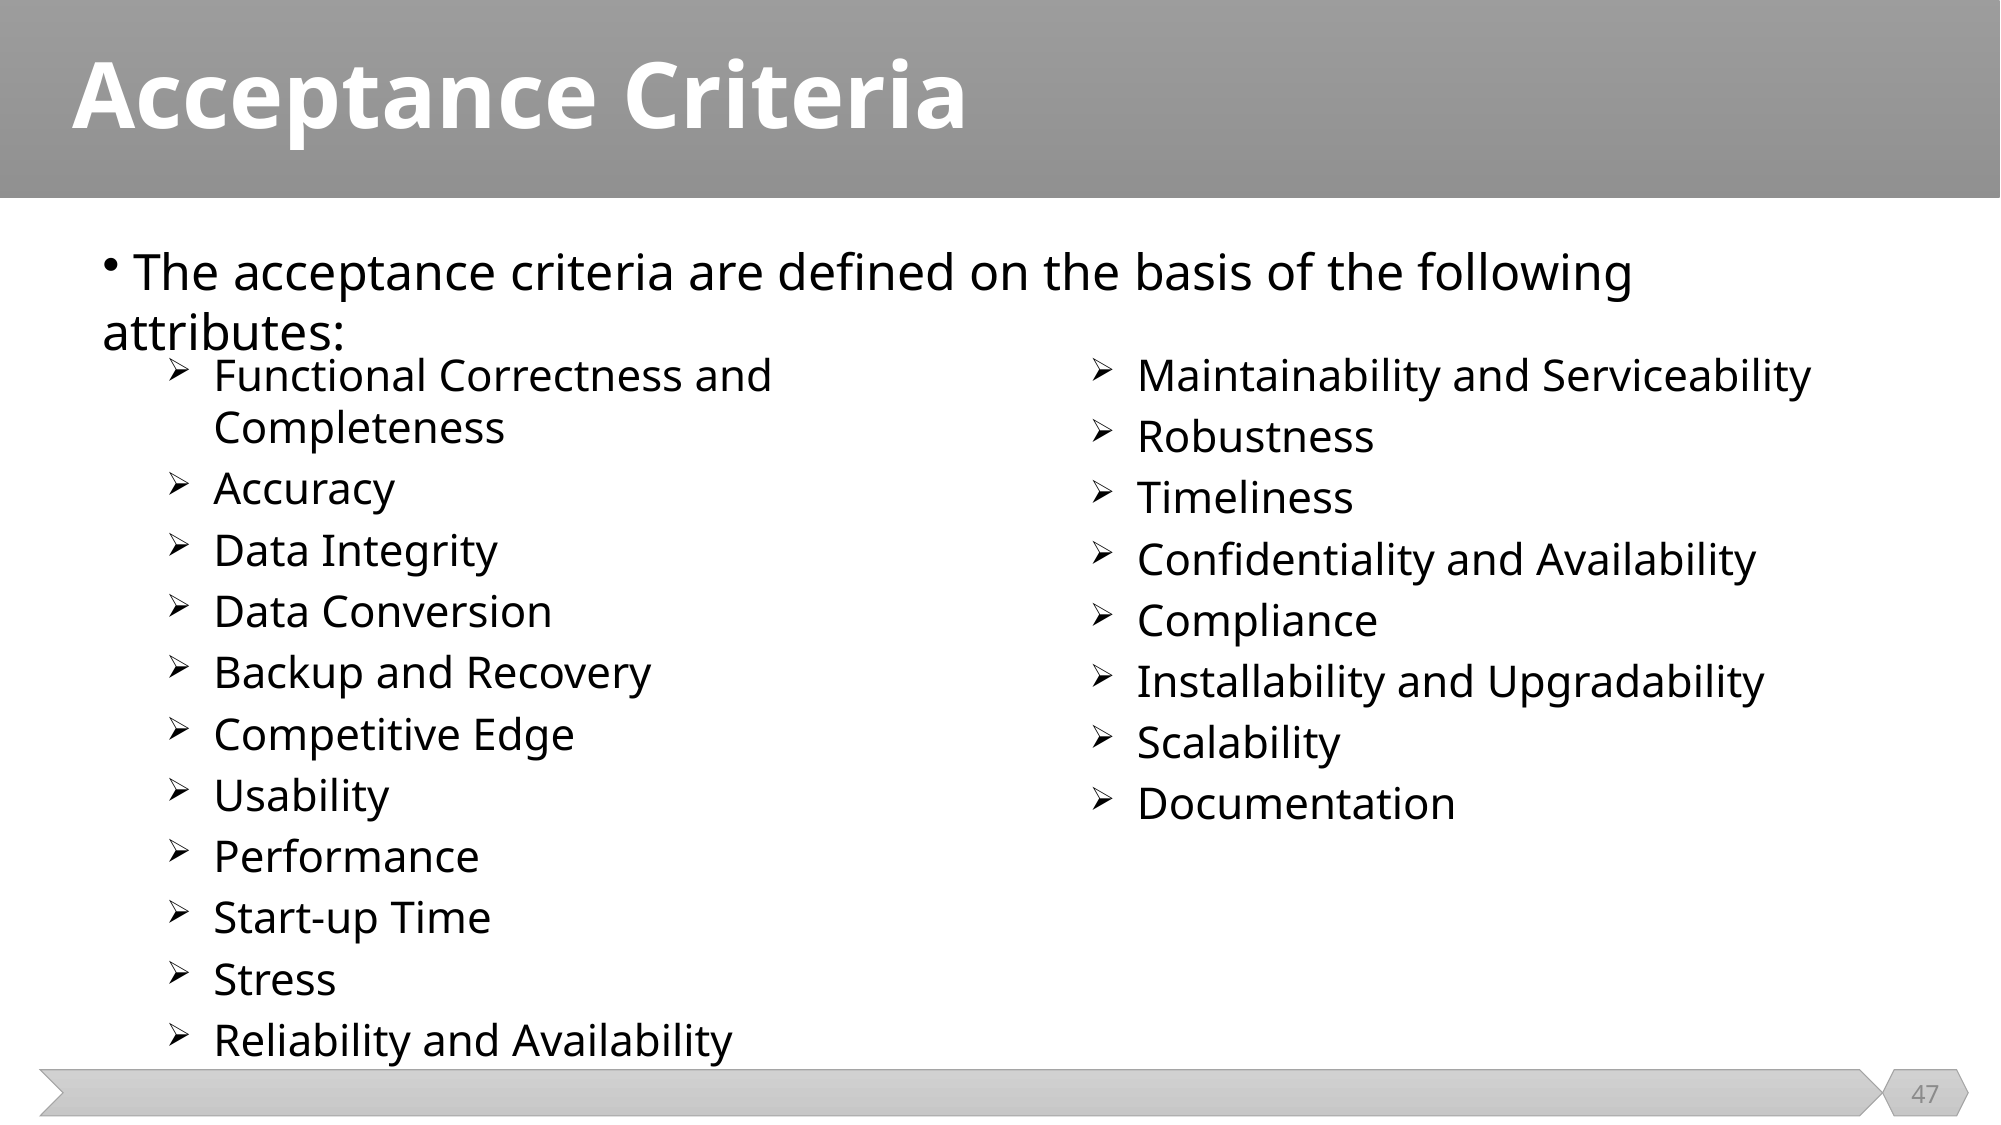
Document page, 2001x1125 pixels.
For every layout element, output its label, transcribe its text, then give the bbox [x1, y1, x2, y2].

text_box Functional Correctness and Completeness Accuracy Data Integrity Data Conversion Backup and Recovery Competitive Edge Usability Performance Start-up Time Stress Reliability and Availability [76, 278, 999, 1033]
slide_number 47 [1882, 1065, 1969, 1125]
text_box The acceptance criteria are defined on the basis of the following attributes: [87, 233, 1774, 369]
text_box Maintainability and Serviceability Robustness Timeliness Confidentiality and Availability Compliance Installability and Upgradability Scalability Documentation [999, 278, 1863, 1048]
title Acceptance Criteria [56, 0, 1969, 199]
